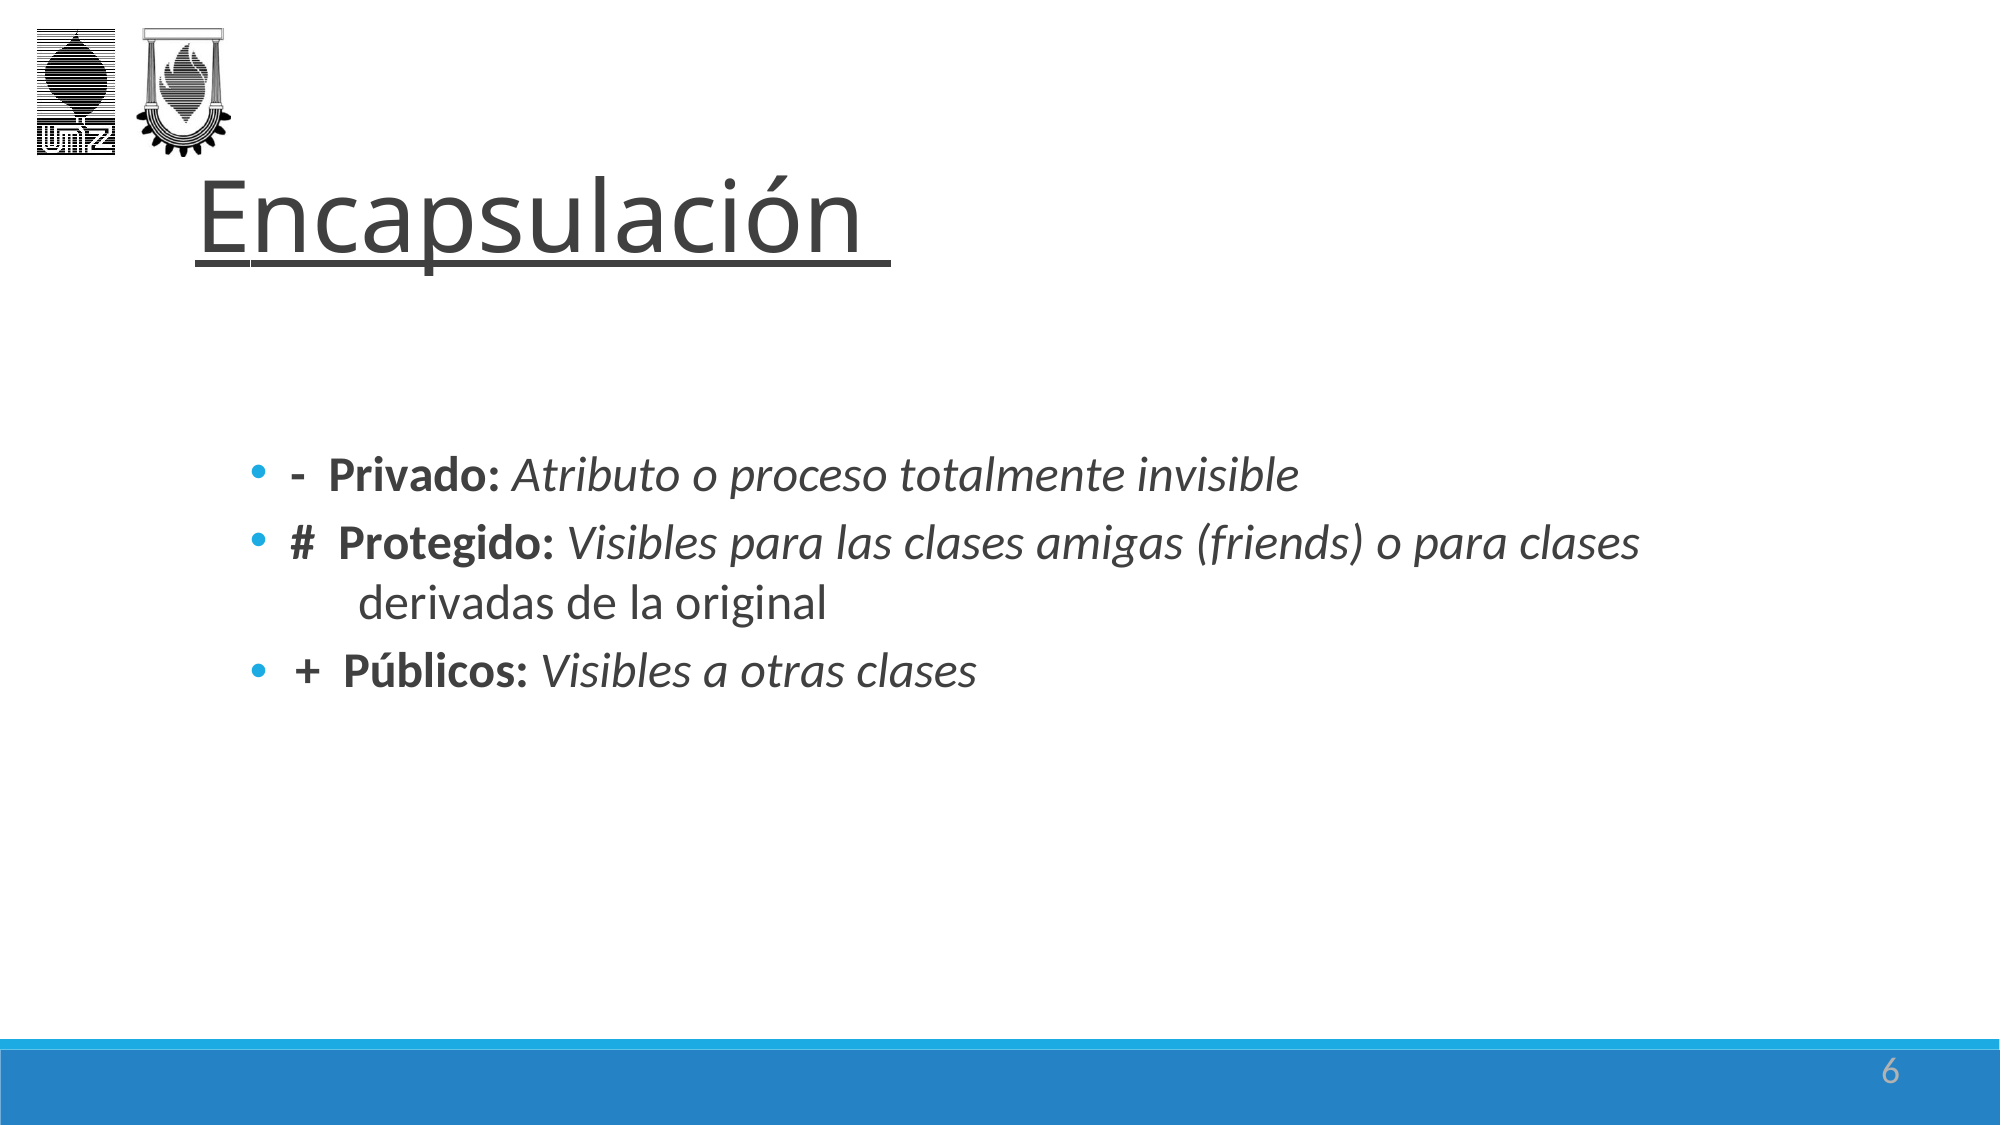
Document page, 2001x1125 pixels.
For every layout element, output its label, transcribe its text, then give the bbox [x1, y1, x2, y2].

picture [25, 23, 238, 163]
slide_number 6 [1440, 1046, 1900, 1103]
title Encapsulación [167, 50, 1833, 280]
text_box - Privado: Atributo o proceso totalmente invisible # Protegido: Visibles para las clases amigas (friends) o para clases derivadas de la original • + Públicos: Visibles a otras clases [199, 441, 1642, 651]
